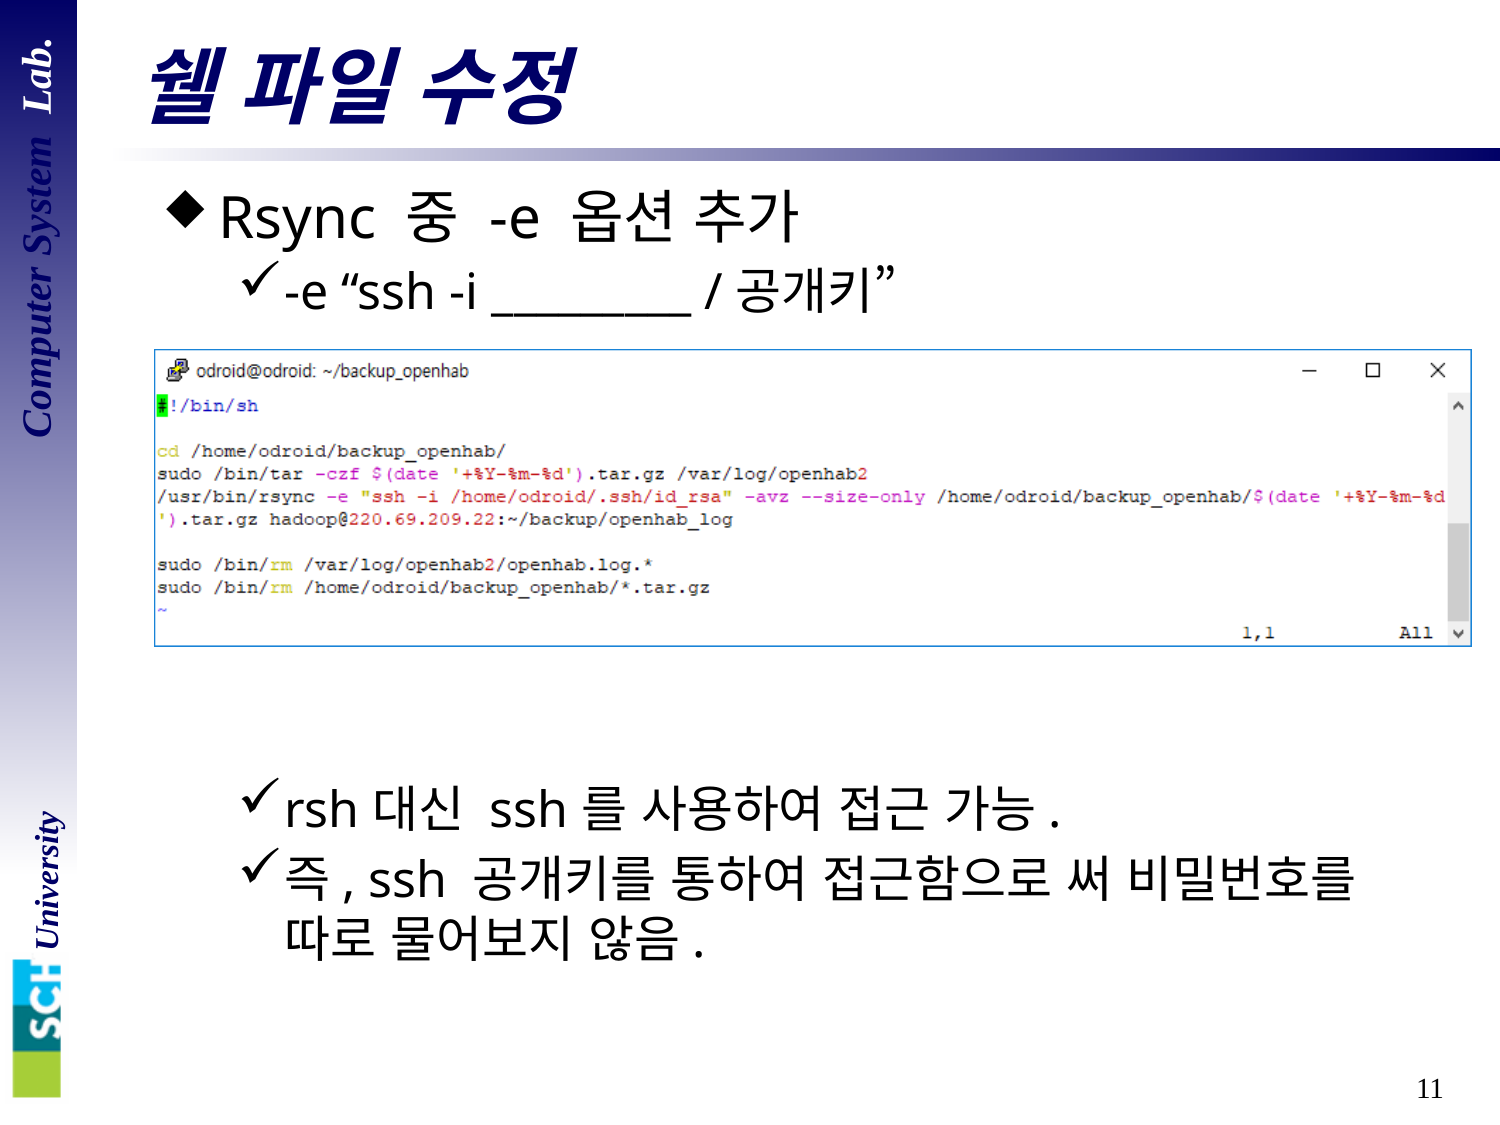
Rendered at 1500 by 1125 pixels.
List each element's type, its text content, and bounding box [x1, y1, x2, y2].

list Rsync 중 -e 옵션 추가 -e “ssh -i _________ /공개키” rsh대신 ssh를 사용하여 접근 가능. 즉, ssh 공개키를 통하여 접근함으로 써 비밀번호를 따로 물어보지 않음. [147, 172, 1469, 1034]
picture [154, 349, 1472, 647]
picture [5, 952, 69, 1104]
title 쉘 파일 수정 [123, 25, 1460, 143]
